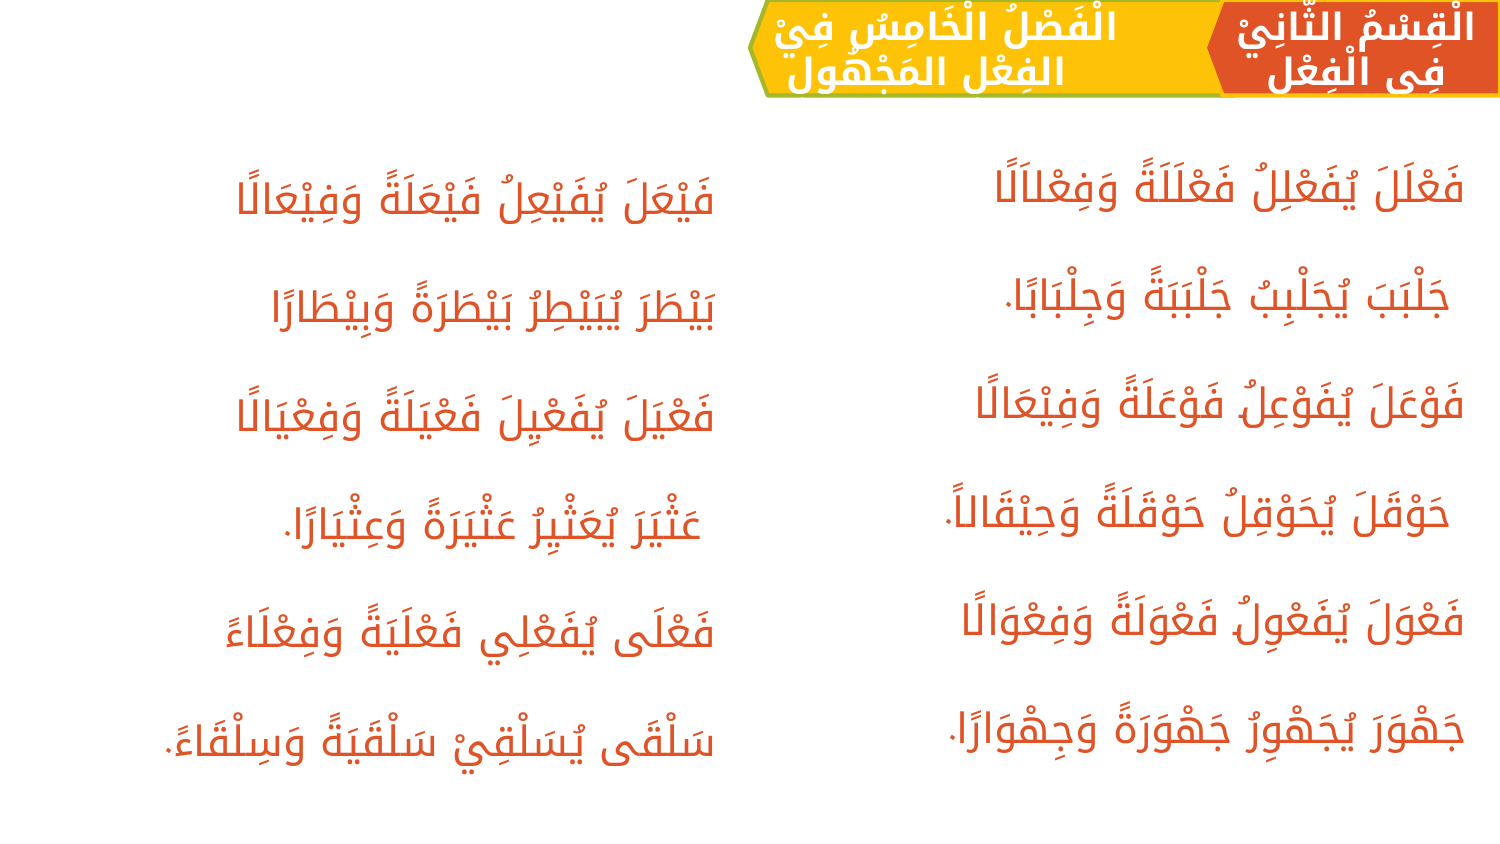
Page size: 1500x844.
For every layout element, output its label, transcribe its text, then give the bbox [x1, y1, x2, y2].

list فَعْلَلَ يُفَعْلِلُ فَعْلَلَةً وَفِعْلاَلًا جَلْبَبَ يُجَلْبِبُ جَلْبَبَةً وَجِلْبَابًا. فَوْعَلَ يُفَوْعِلُ فَوْعَلَةً وَفِيْعَالًا حَوْقَلَ يُحَوْقِلُ حَوْقَلَةً وَحِيْقَالاً. فَعْوَلَ يُفَعْوِلُ فَعْوَلَةً وَفِعْوَالًا جَهْوَرَ يُجَهْوِرُ جَهْوَرَةً وَجِهْوَارًا. [750, 102, 1500, 836]
list فَيْعَلَ يُفَيْعِلُ فَيْعَلَةً وَفِيْعَالًا بَيْطَرَ يُبَيْطِرُ بَيْطَرَةً وَبِيْطَارًا فَعْيَلَ يُفَعْيِلَ فَعْيَلَةً وَفِعْيَالًا عَثْيَرَ يُعَثْيِرُ عَثْيَرَةً وَعِثْيَارًا. فَعْلَى يُفَعْلِي فَعْلَيَةً وَفِعْلَاءً سَلْقَى يُسَلْقِيْ سَلْقَيَةً وَسِلْقَاءً. [17, 114, 750, 824]
text_box الْقِسْمُ الثَّانِيْ فِي الْفِعْلِ [1202, 0, 1500, 98]
text_box الْفَصْلُ الْخَامِسُ فِيْ الفِعْلِ المَجْهُولِ [747, 0, 1221, 98]
